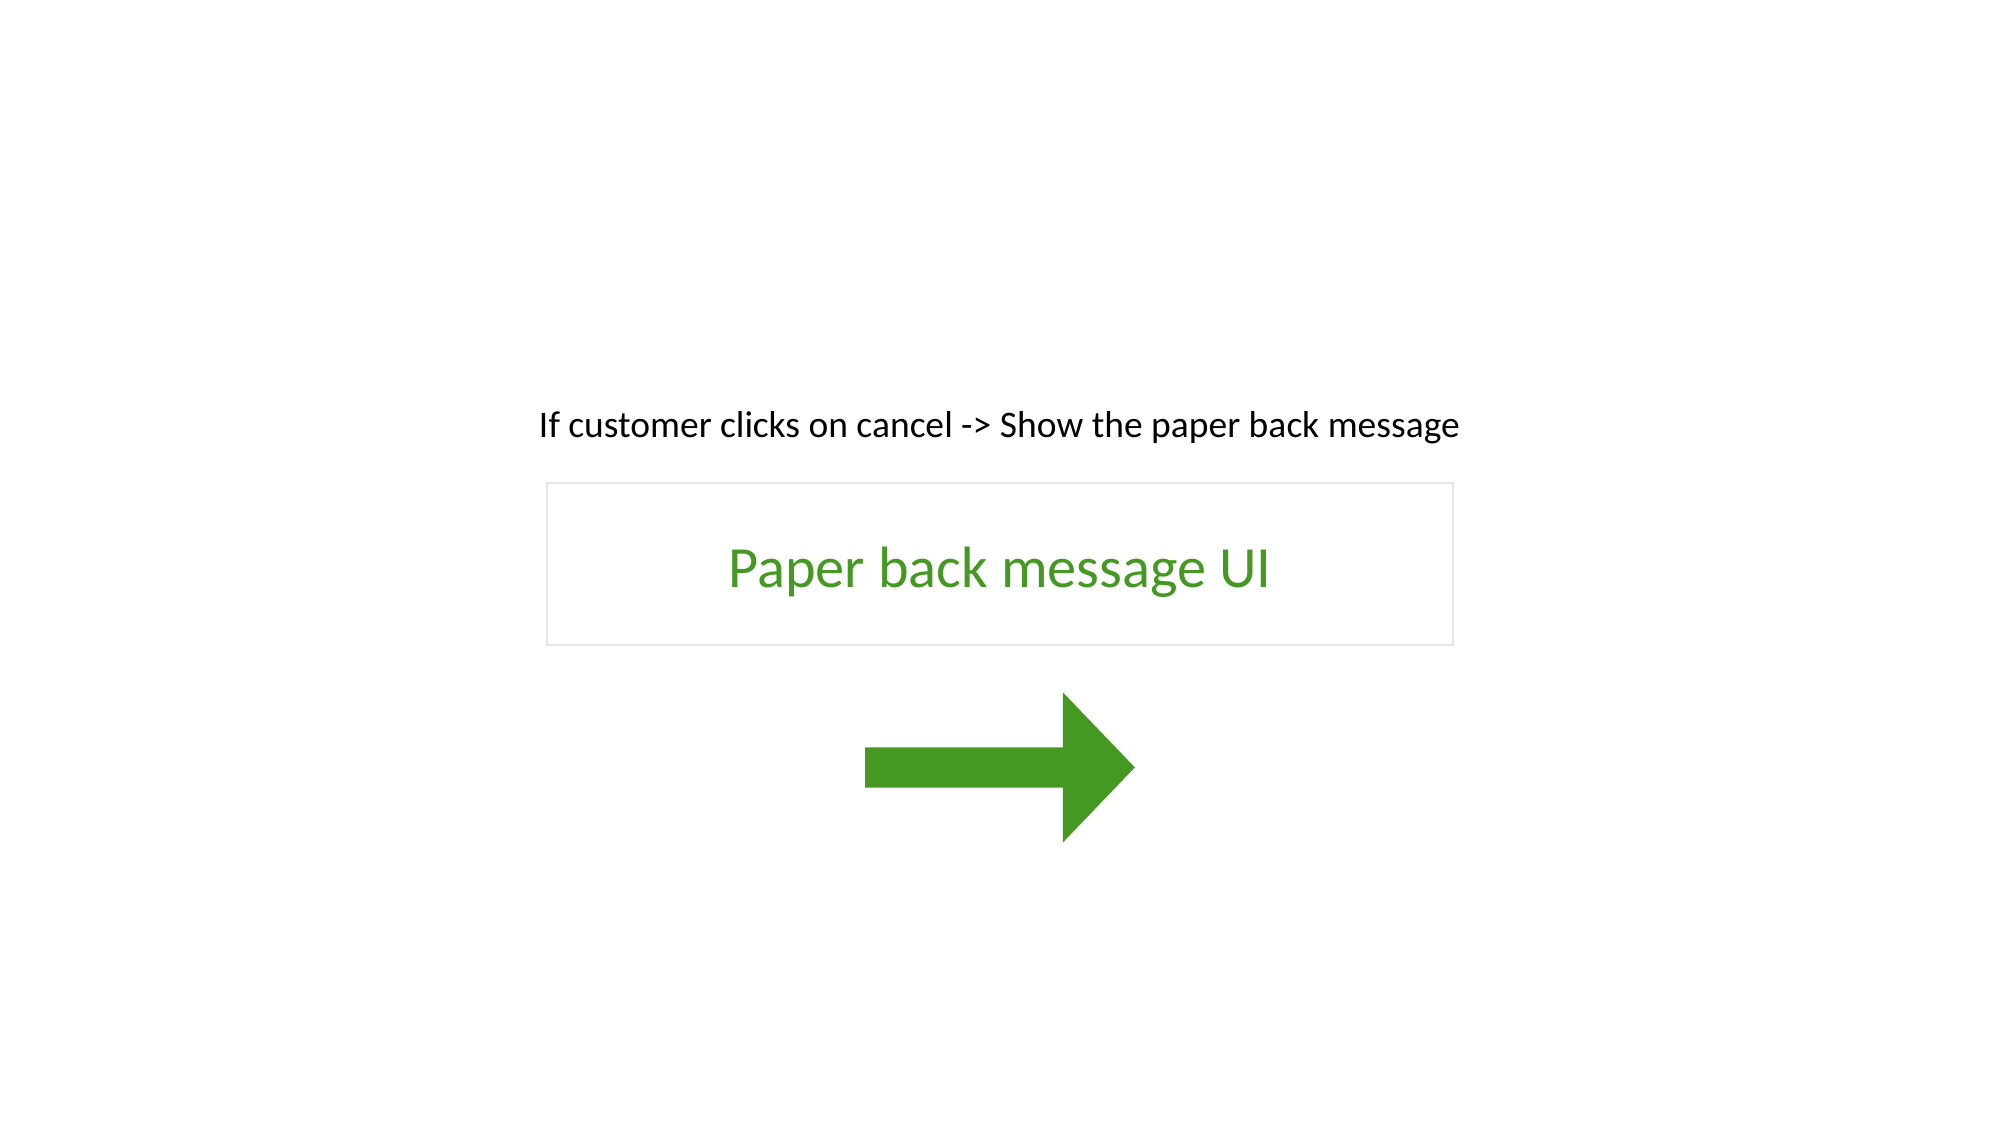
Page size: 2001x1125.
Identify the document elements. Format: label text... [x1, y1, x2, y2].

text_box [864, 689, 1137, 845]
text_box Paper back message UI [546, 482, 1454, 646]
text_box If customer clicks on cancel -> Show the paper back message [0, 392, 2000, 453]
